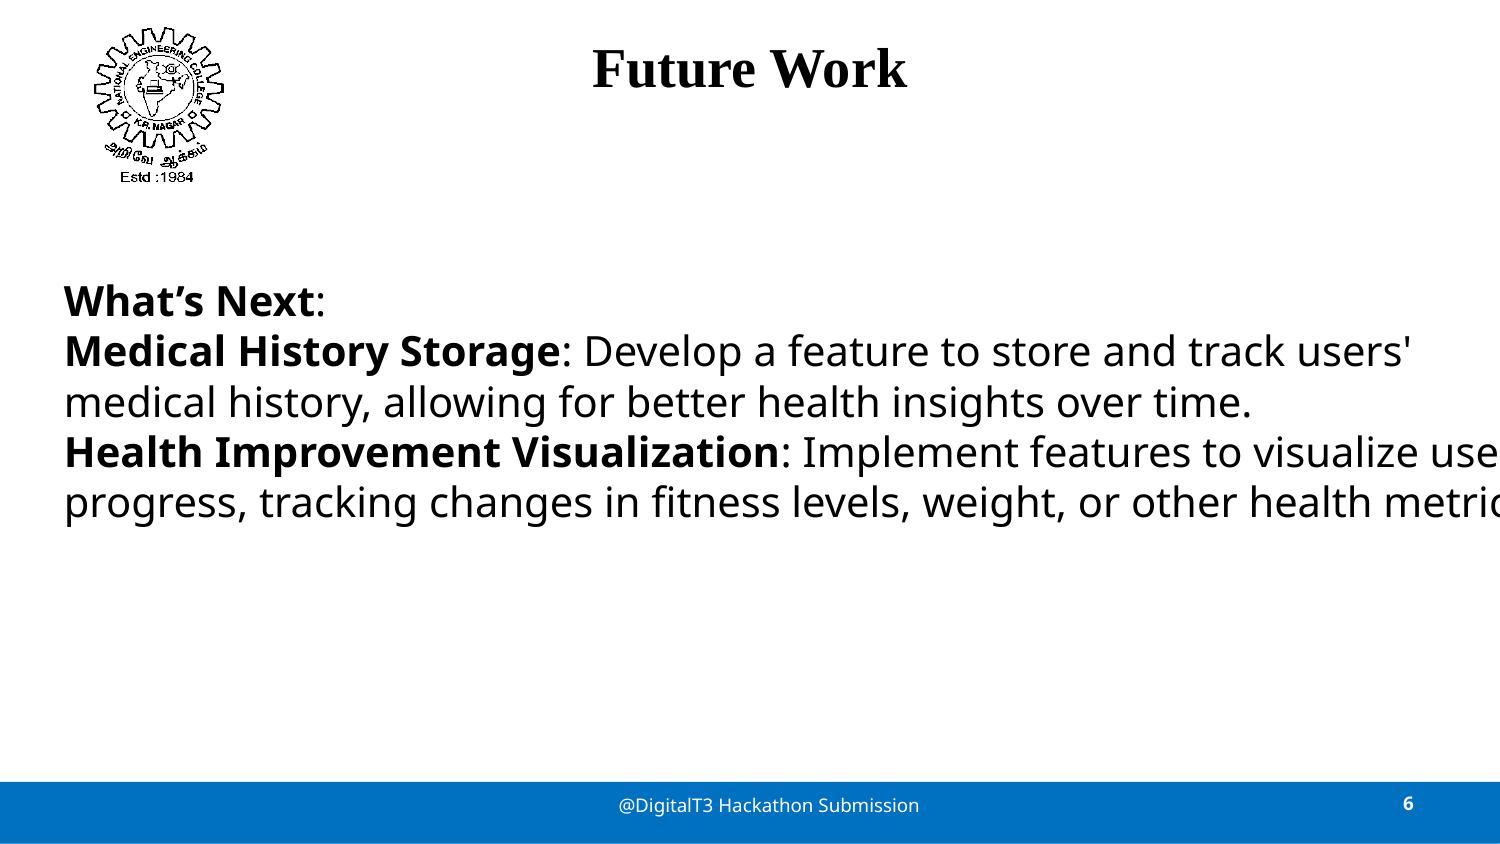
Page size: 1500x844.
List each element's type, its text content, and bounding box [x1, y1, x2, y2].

picture [94, 27, 240, 192]
title Future Work [75, 0, 1425, 135]
slide_number 6 [1074, 782, 1425, 827]
footer @DigitalT3 Hackathon Submission [571, 782, 967, 827]
text_box [0, 781, 1500, 844]
text_box What’s Next: Medical History Storage: Develop a feature to store and track users' medical history, allowing for better health insights over time. Health Improvement Visualization: Implement features to visualize user progress, tracking changes in fitness levels, weight, or other health metrics. [52, 269, 1500, 531]
